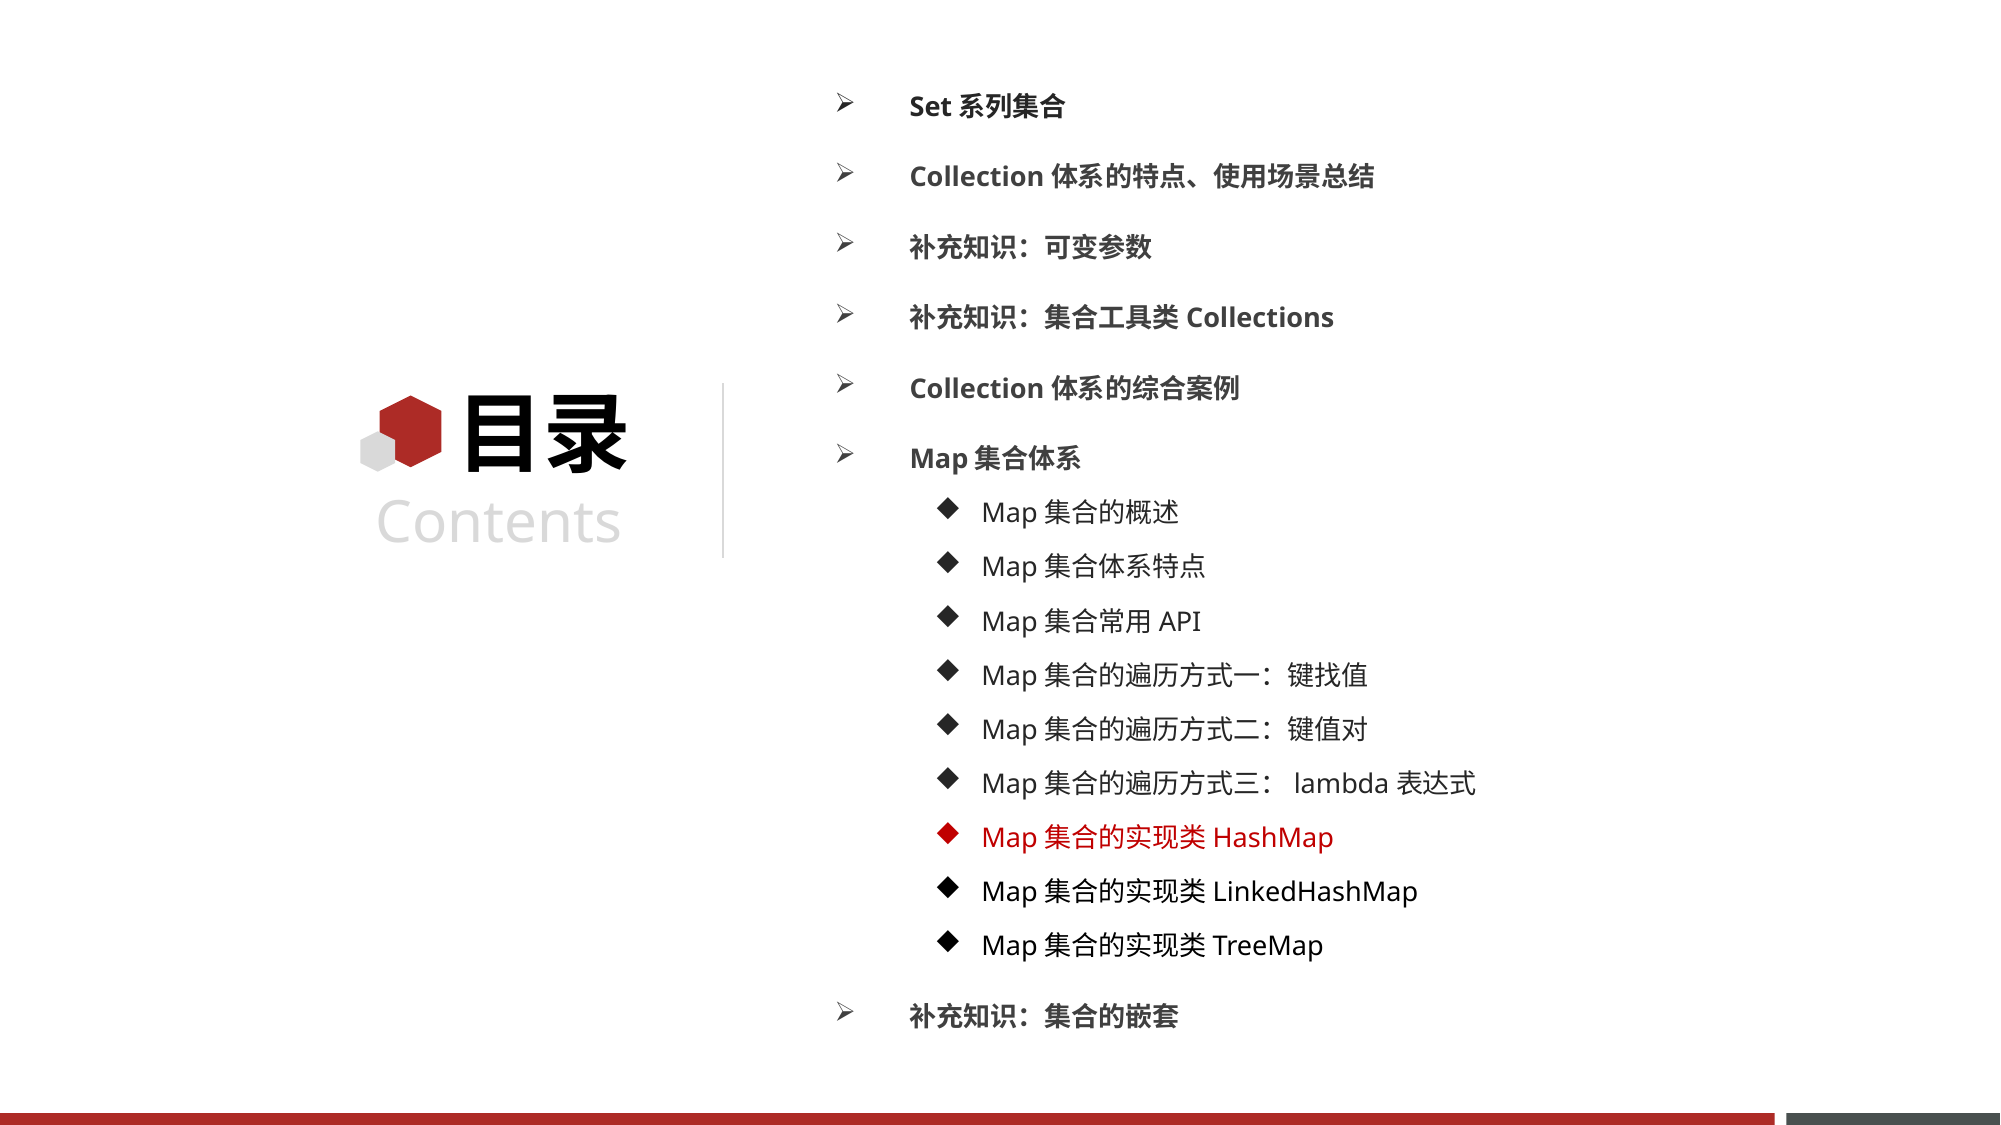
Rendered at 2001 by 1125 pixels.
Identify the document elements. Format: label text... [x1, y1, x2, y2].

list Set系列集合 Collection体系的特点、使用场景总结 补充知识：可变参数 补充知识：集合工具类Collections Collection体系的综合案例 Map集合体系 Map集合的概述 Map集合体系特点 Map集合常用API Map集合的遍历方式一：键找值 Map集合的遍历方式二：键值对 Map集合的遍历方式三：lambda表达式 Map集合的实现类HashMap Map集合的实现类LinkedHashMap Map集合的实现类TreeMap 补充知识：集合的嵌套 [819, 57, 1800, 1032]
